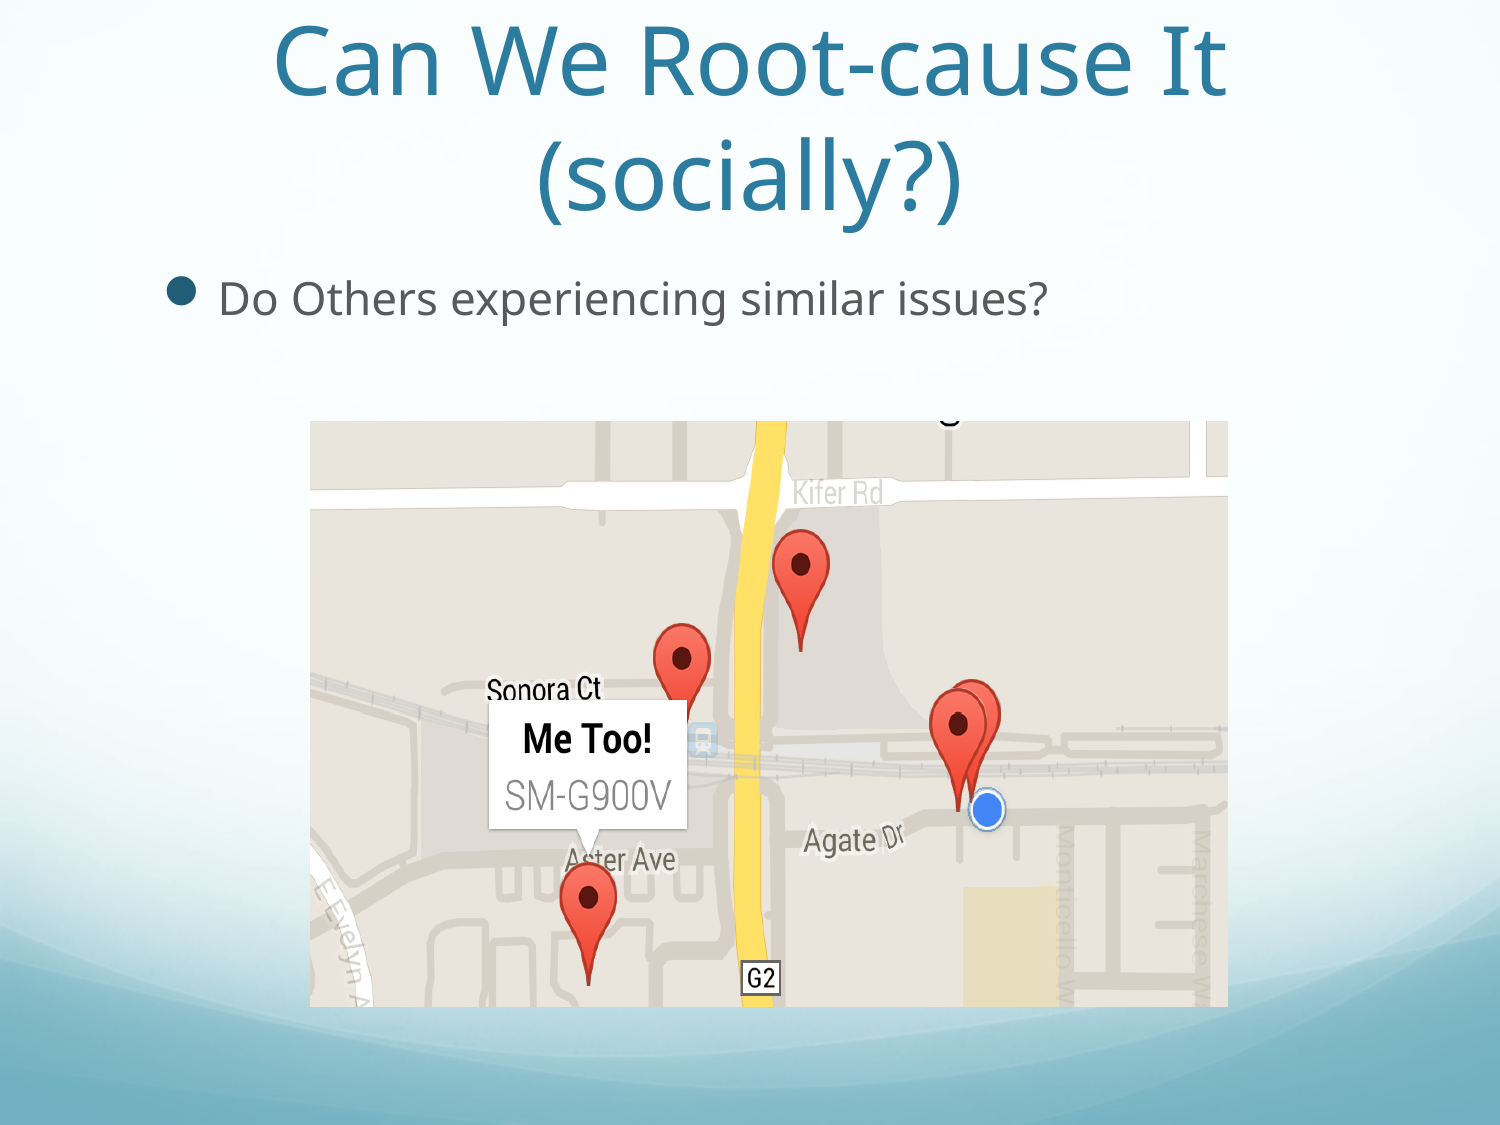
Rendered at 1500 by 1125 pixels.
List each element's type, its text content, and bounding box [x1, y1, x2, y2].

title Can We Root-cause It (socially?) [90, 17, 1410, 237]
picture [309, 420, 1229, 1008]
list Do Others experiencing similar issues? [90, 262, 1410, 975]
